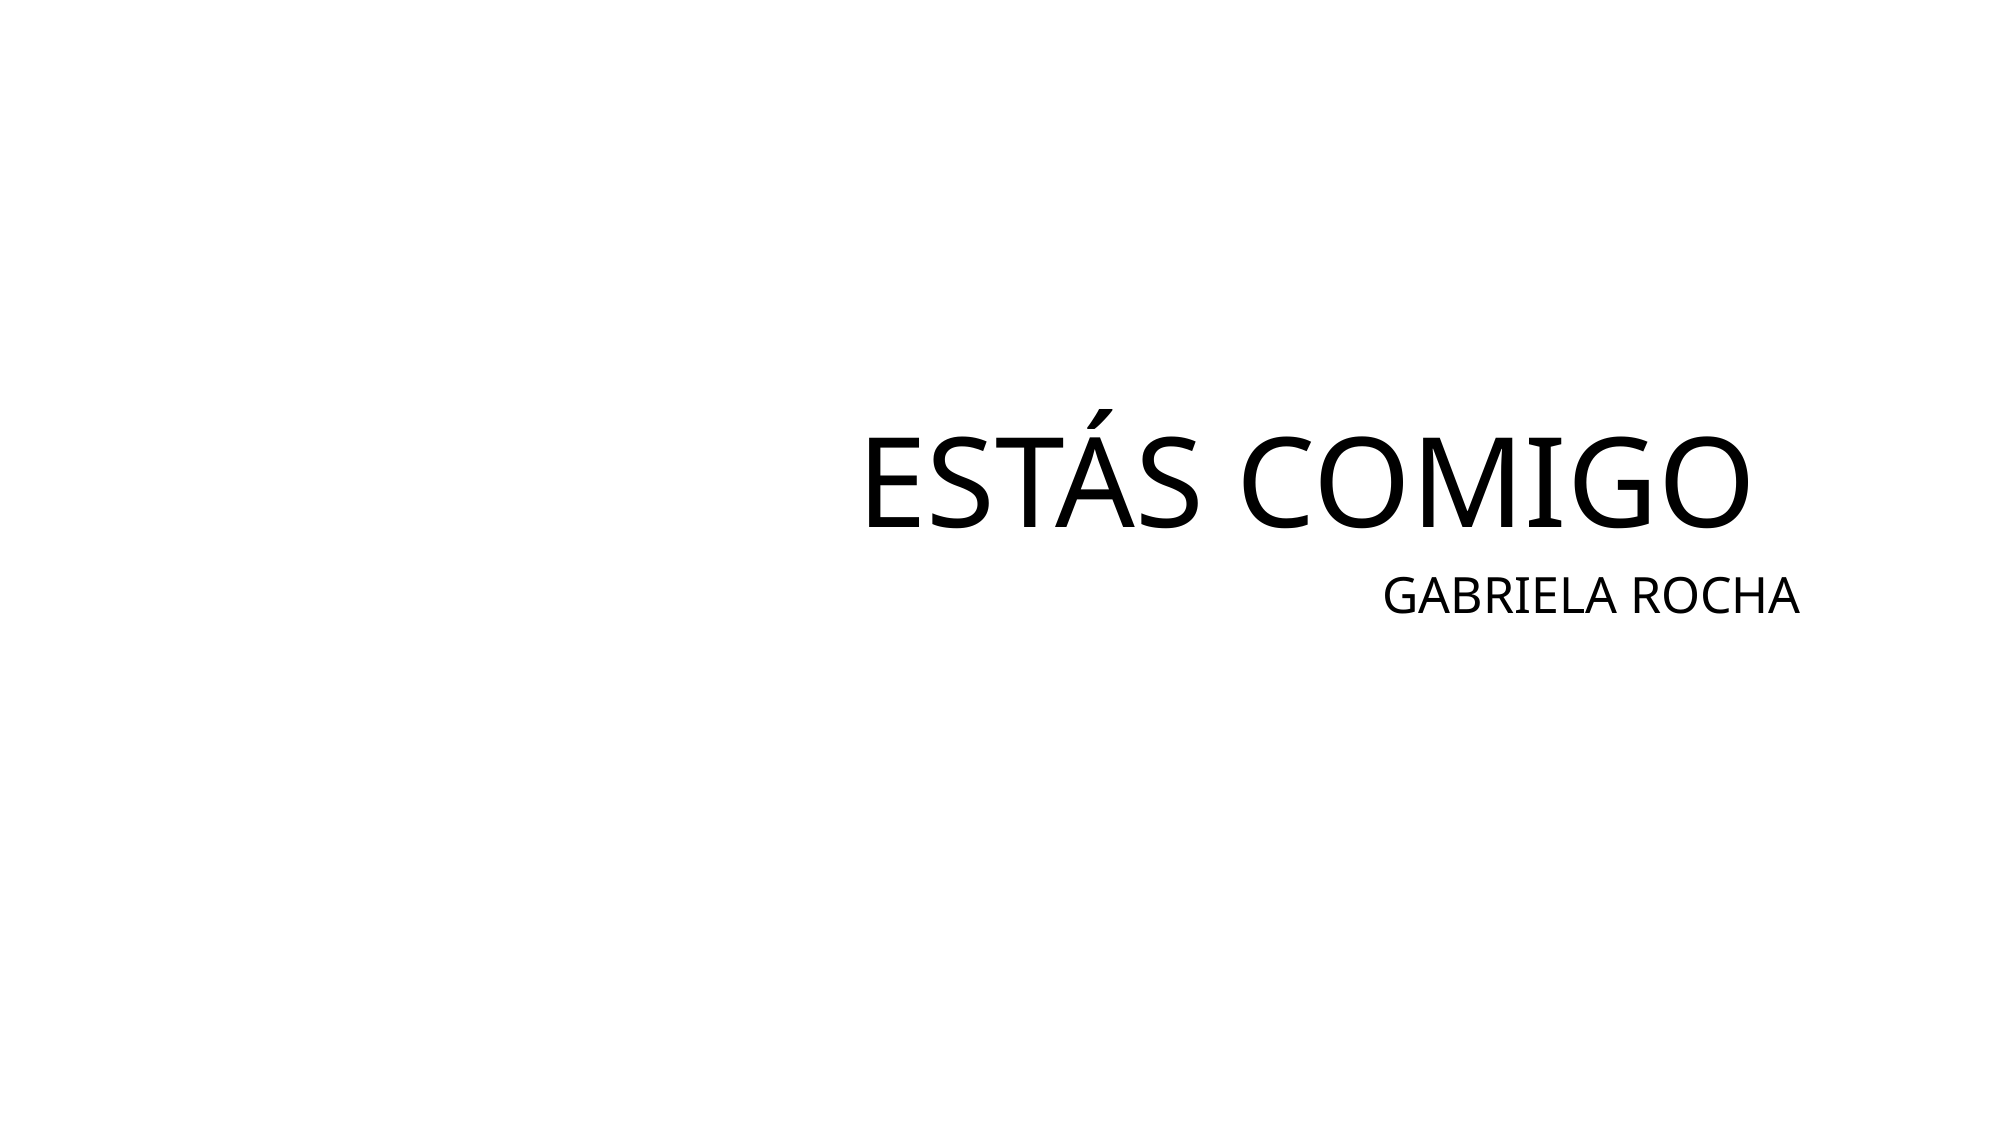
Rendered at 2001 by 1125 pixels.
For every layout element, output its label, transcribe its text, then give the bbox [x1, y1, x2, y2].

subtitle GABRIELA ROCHA [1226, 562, 1958, 638]
title ESTÁS COMIGO [680, 383, 1933, 563]
